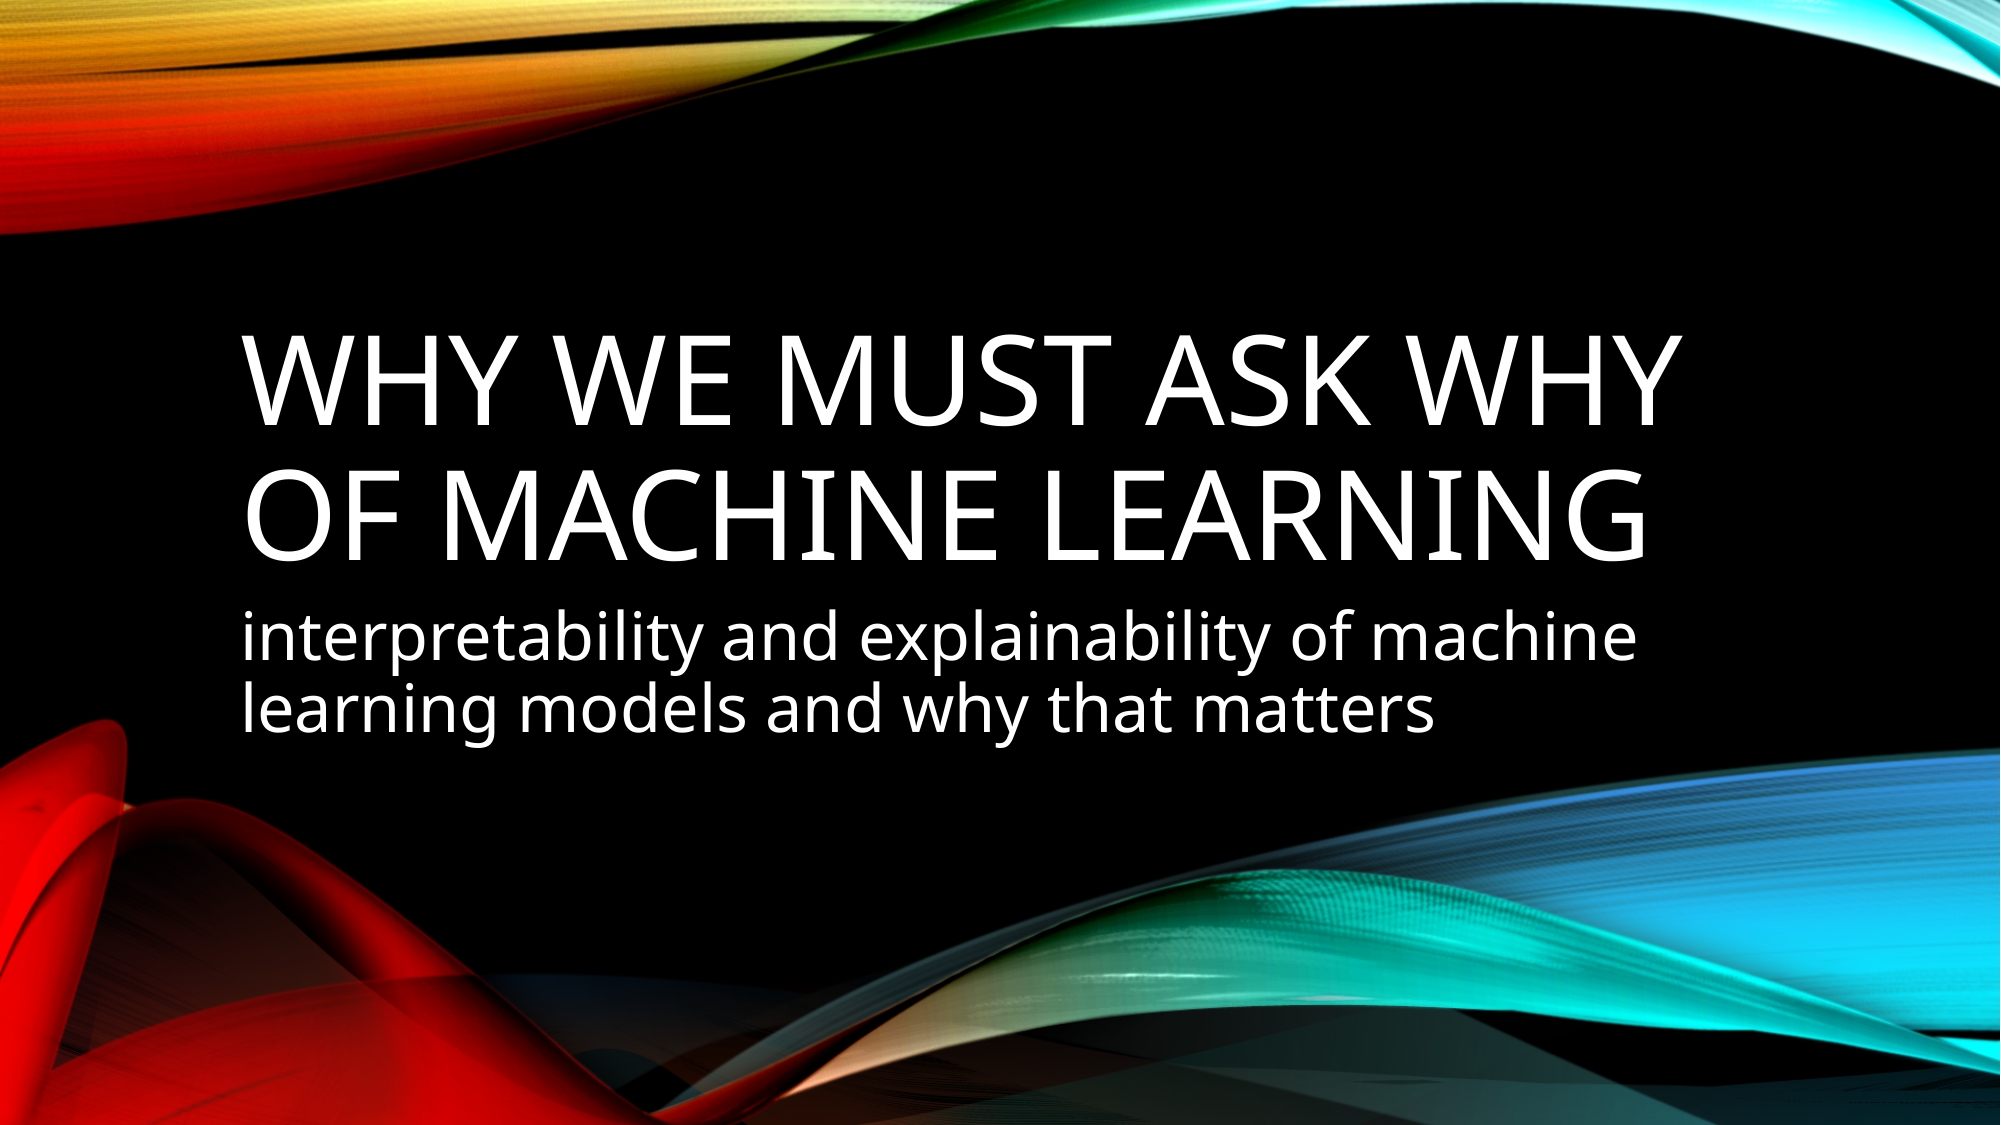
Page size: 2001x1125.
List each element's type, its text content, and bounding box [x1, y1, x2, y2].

picture [0, 0, 2000, 237]
subtitle interpretability and explainability of machine learning models and why that matters [225, 595, 1775, 750]
picture [0, 717, 2000, 1125]
title Why We Must Ask Why of Machine Learning [225, 295, 1775, 595]
